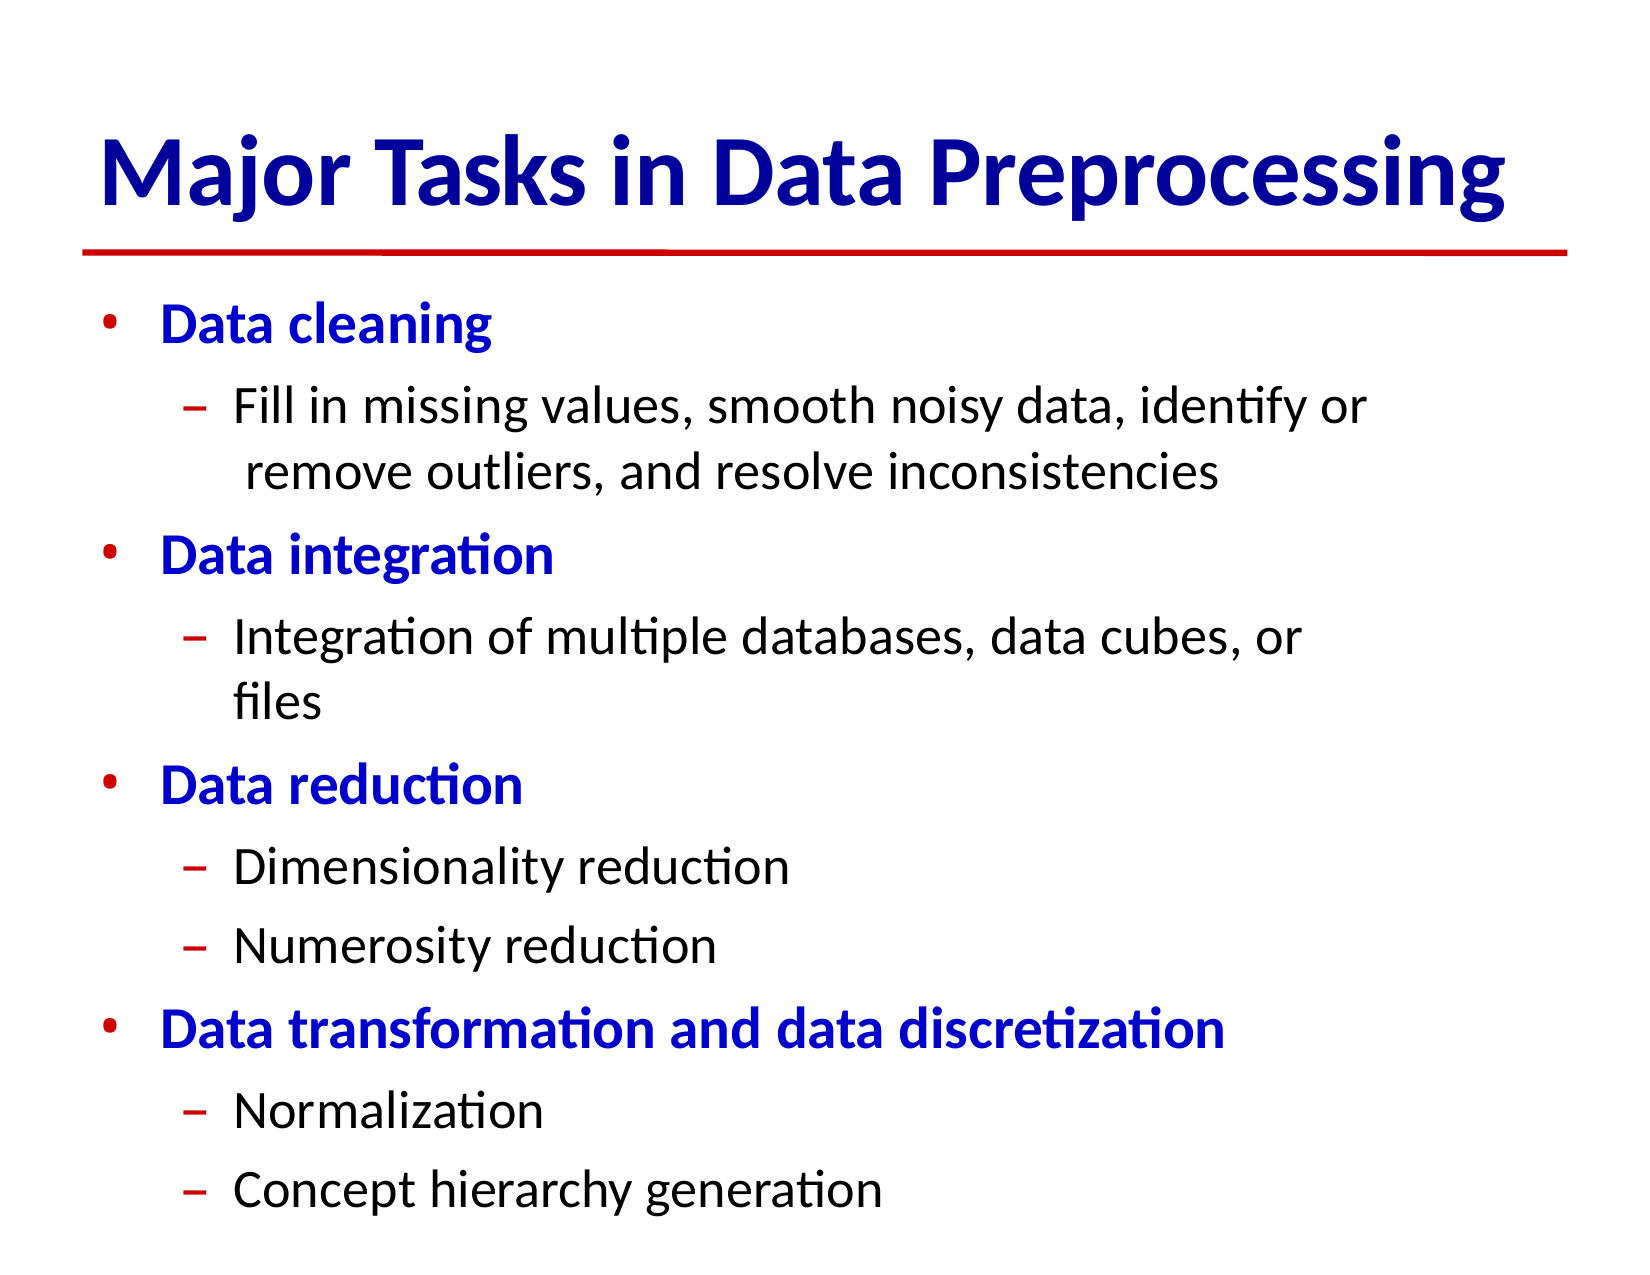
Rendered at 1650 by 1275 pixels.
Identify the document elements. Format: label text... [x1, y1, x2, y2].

text_box Data cleaning Fill in missing values, smooth noisy data, identify or remove outliers, and resolve inconsistencies Data integration Integration of multiple databases, data cubes, or files Data reduction Dimensionality reduction Numerosity reduction Data transformation and data discretization Normalization Concept hierarchy generation [96, 267, 1419, 1219]
title Major Tasks in Data Preprocessing [96, 102, 1523, 318]
